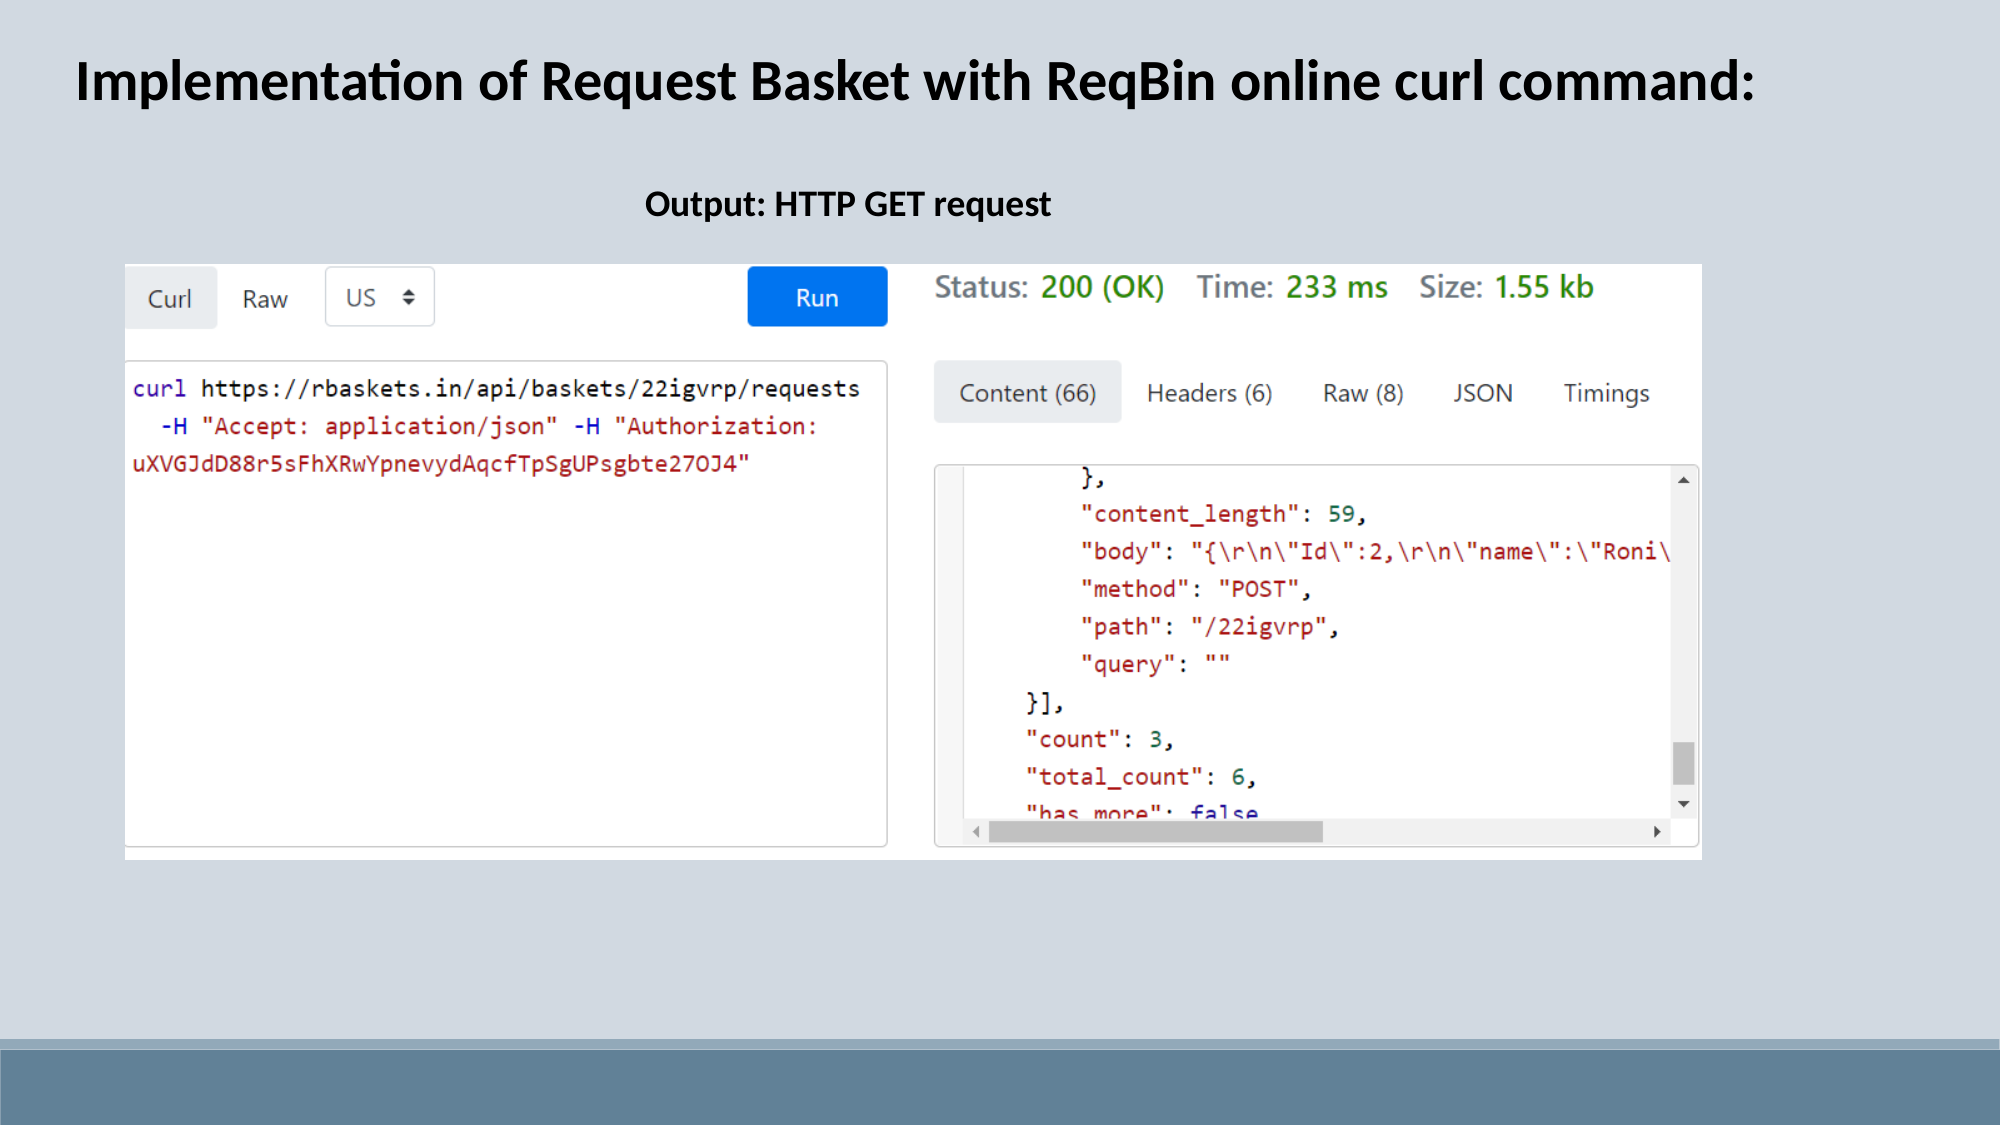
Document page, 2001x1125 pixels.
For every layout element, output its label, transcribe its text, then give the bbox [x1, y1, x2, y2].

text_box Output: HTTP GET request [630, 171, 1631, 232]
text_box Implementation of Request Basket with ReqBin online curl command: [60, 0, 1940, 170]
picture [124, 264, 1703, 861]
